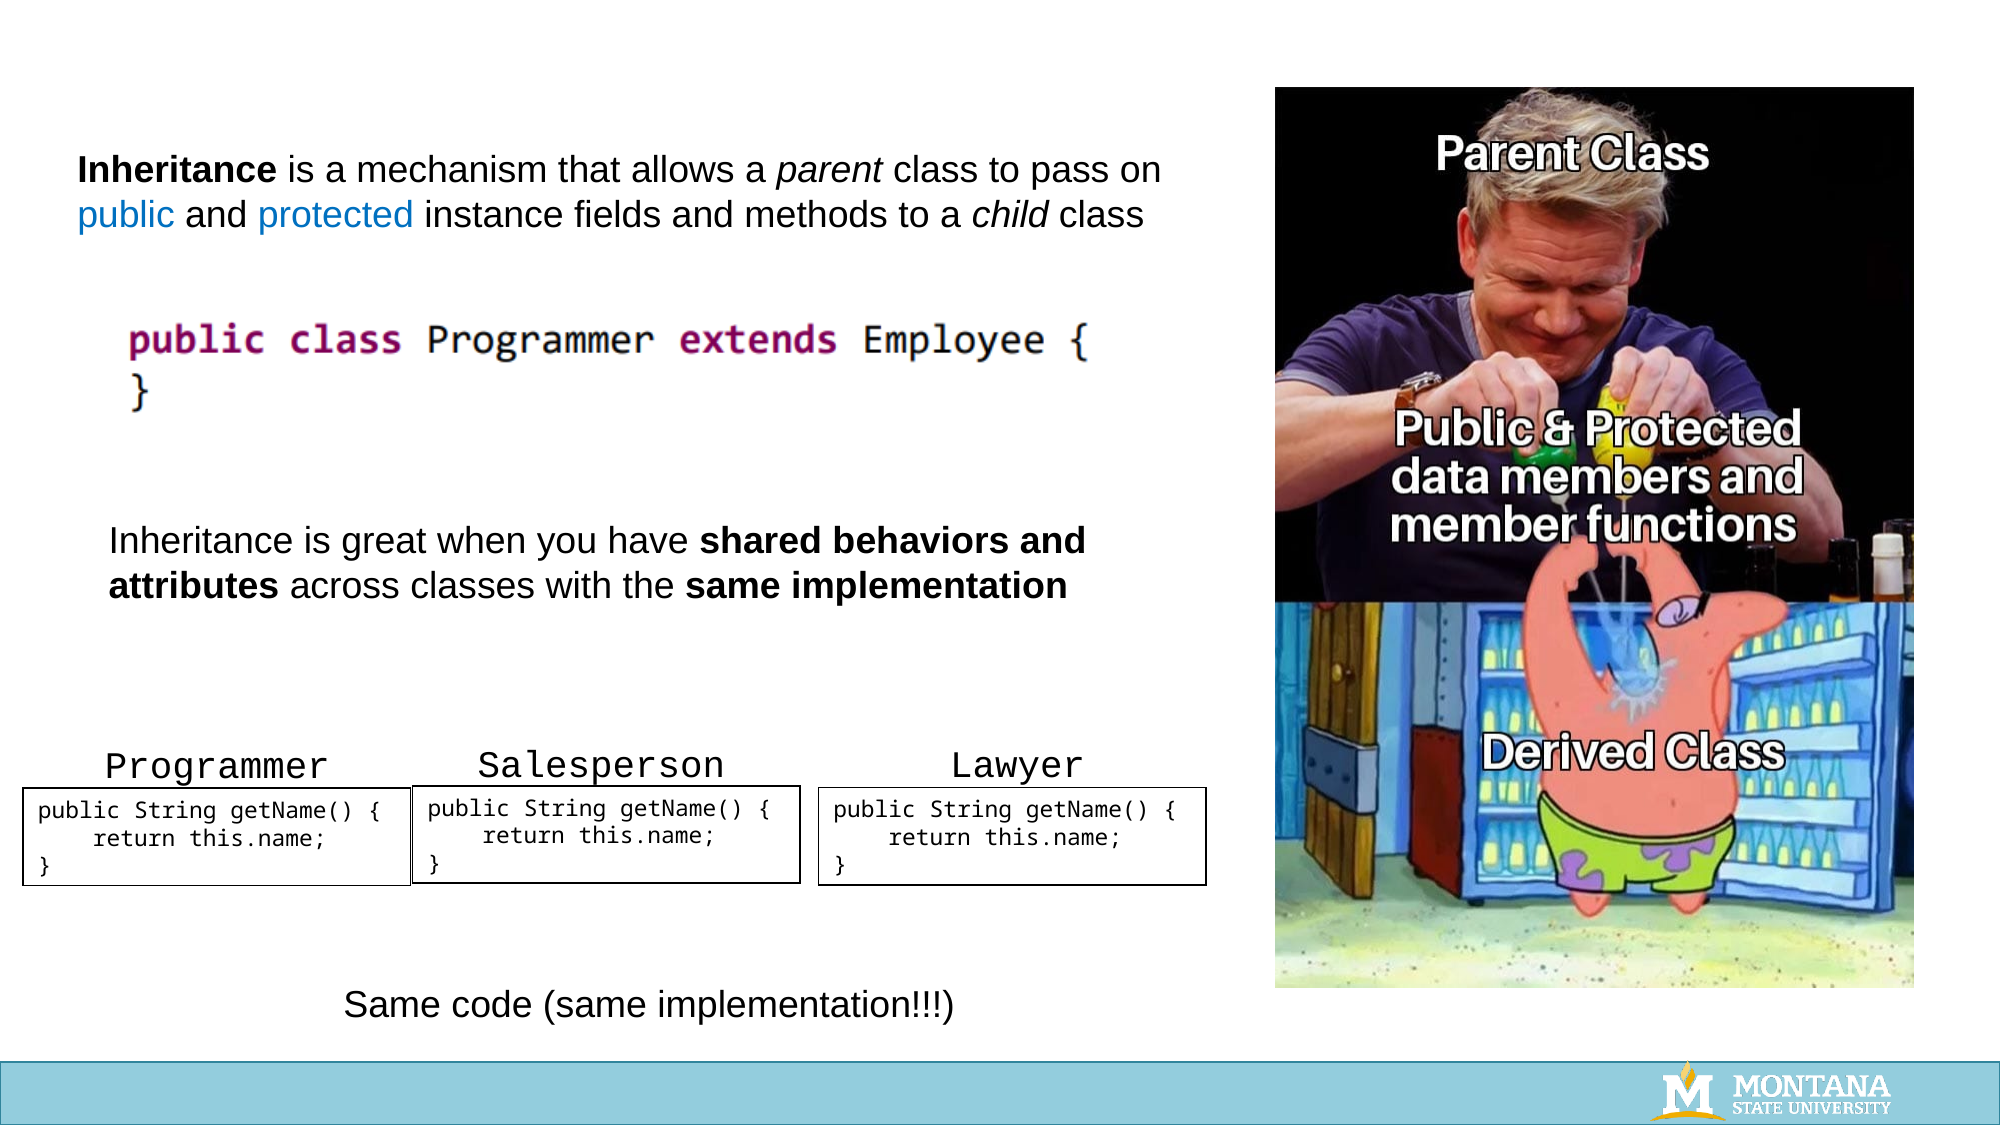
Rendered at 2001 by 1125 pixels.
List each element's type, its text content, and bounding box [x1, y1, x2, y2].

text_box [0, 1060, 1647, 1125]
text_box Lawyer [935, 732, 1101, 793]
text_box Programmer [90, 733, 345, 793]
text_box public String getName() { return this.name; } [22, 788, 411, 886]
text_box public String getName() { return this.name; } [818, 787, 1206, 885]
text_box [1892, 1060, 2000, 1125]
text_box Same code (same implementation!!!) [328, 973, 971, 1033]
text_box Inheritance is great when you have shared behaviors and attributes across classes with the same implementation [93, 508, 1244, 614]
picture [1649, 1060, 1892, 1122]
text_box Inheritance is a mechanism that allows a parent class to pass on public and protected instance fields and methods to a child class [62, 137, 1213, 243]
picture [112, 312, 1108, 424]
text_box Salesperson [462, 732, 741, 793]
text_box public String getName() { return this.name; } [412, 785, 801, 884]
picture [1274, 87, 1915, 988]
